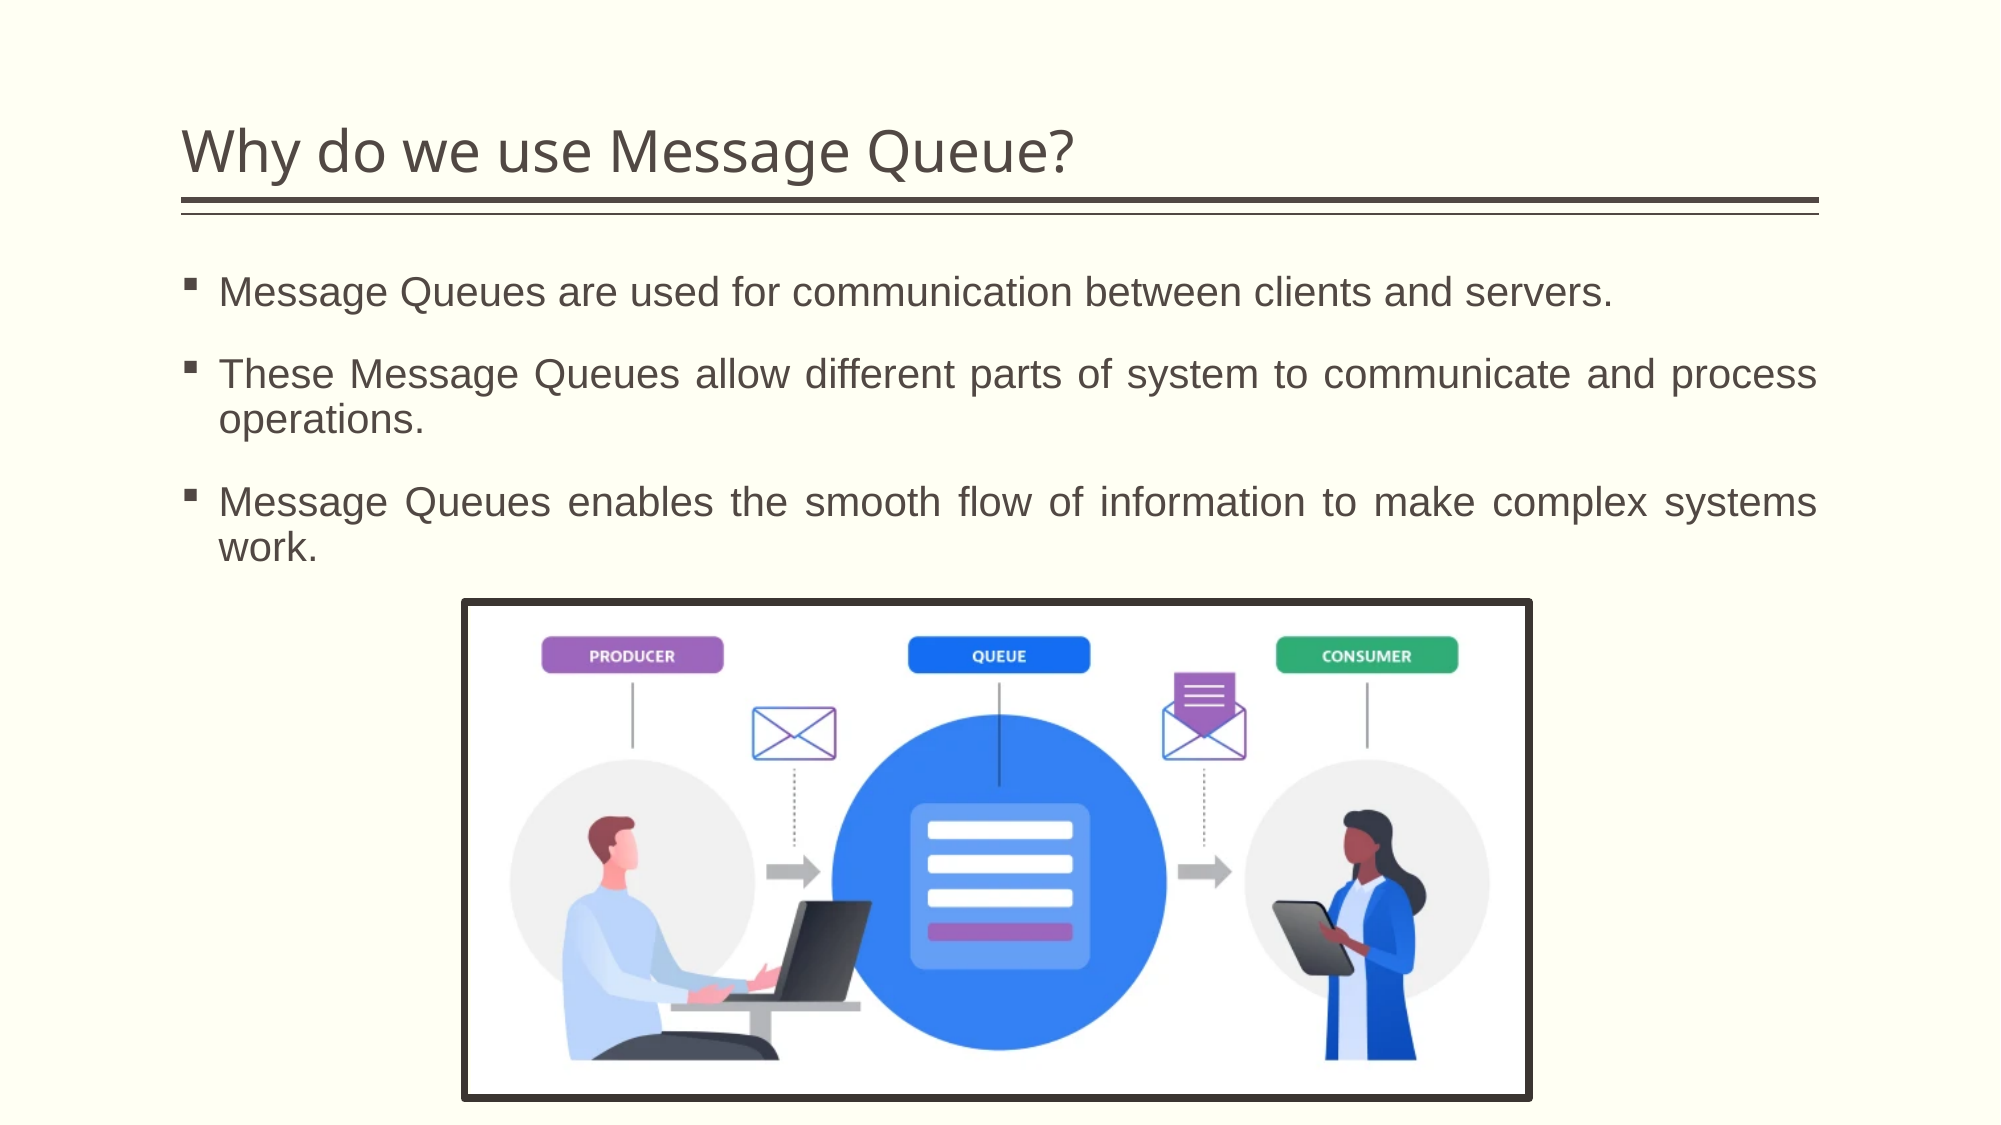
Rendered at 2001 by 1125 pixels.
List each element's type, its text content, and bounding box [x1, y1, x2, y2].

text_box [461, 598, 1533, 1102]
list Message Queues are used for communication between clients and servers. These Message Queues allow different parts of system to communicate and process operations. Message Queues enables the smooth flow of information to make complex systems work. [181, 262, 1819, 645]
title Why do we use Message Queue? [181, 12, 1819, 193]
picture [470, 602, 1529, 1099]
